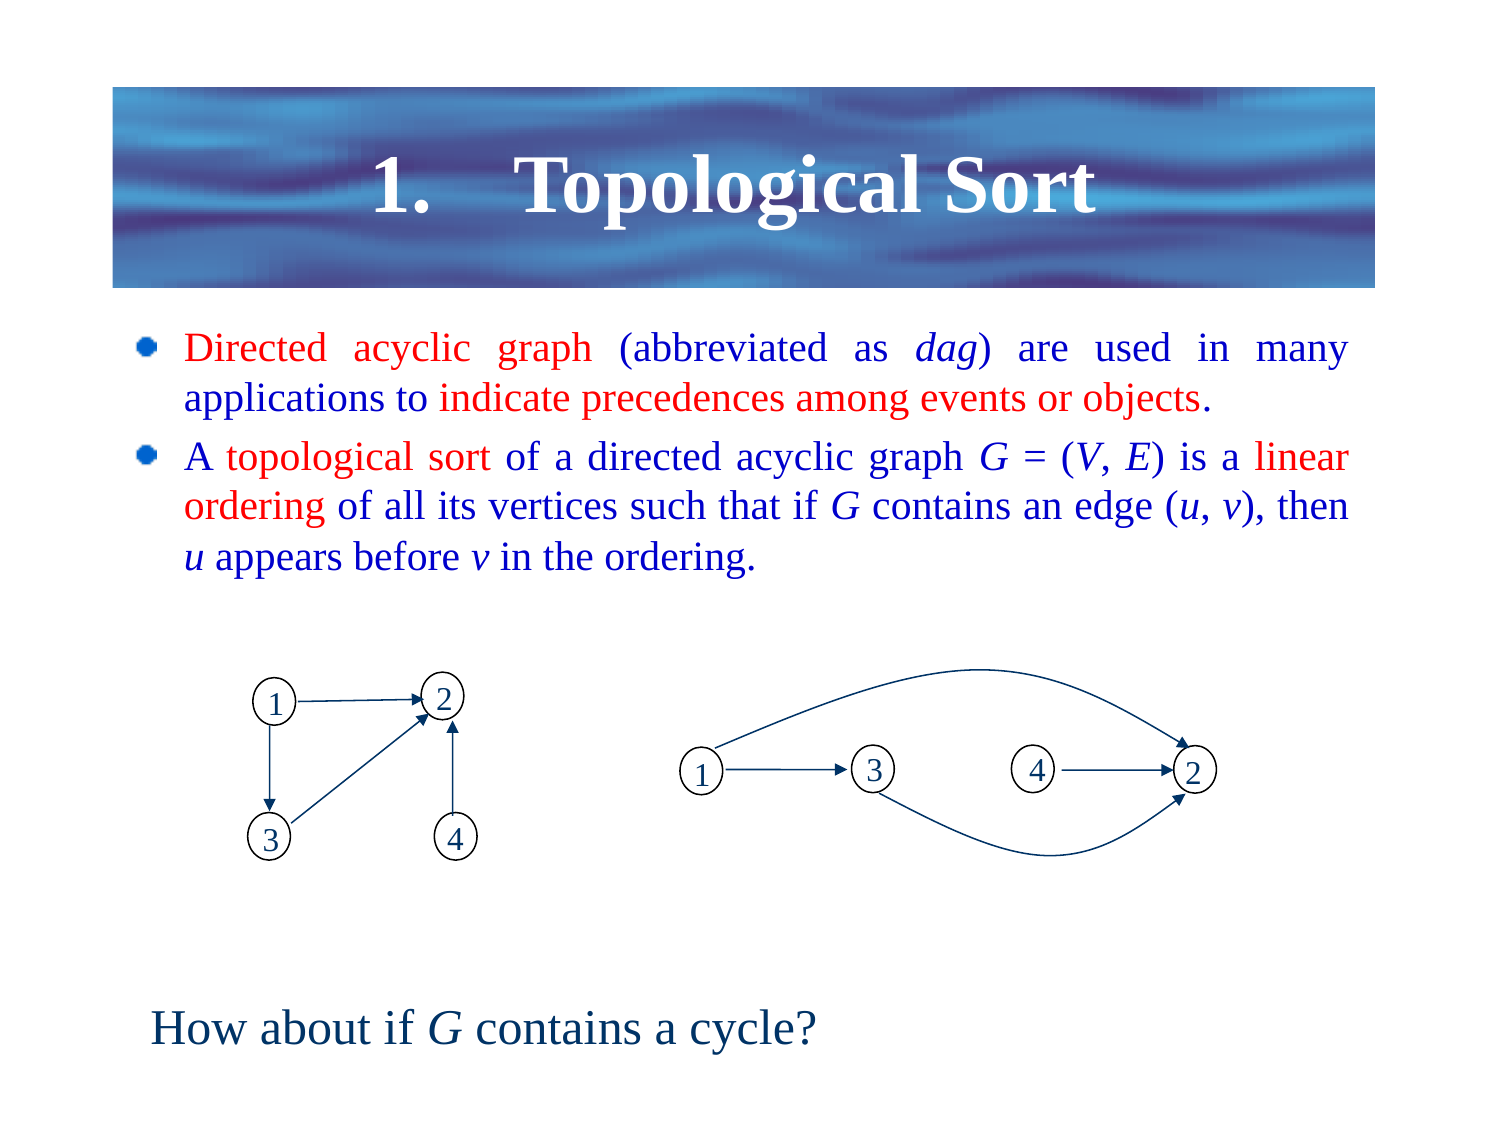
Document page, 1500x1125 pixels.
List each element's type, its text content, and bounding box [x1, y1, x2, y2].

picture [127, 438, 157, 468]
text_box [235, 669, 492, 867]
list Directed acyclic graph (abbreviated as dag) are used in many applications to indicate precedences among events or objects. A topological sort of a directed acyclic graph G = (V, E) is a linear ordering of all its vertices such that if G contains an edge (u, v), then u appears before v in the ordering. [112, 312, 1365, 773]
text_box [666, 669, 1230, 856]
picture [127, 330, 157, 360]
title 1. Topological Sort [112, 87, 1375, 288]
text_box How about if G contains a cycle? [135, 987, 975, 1063]
